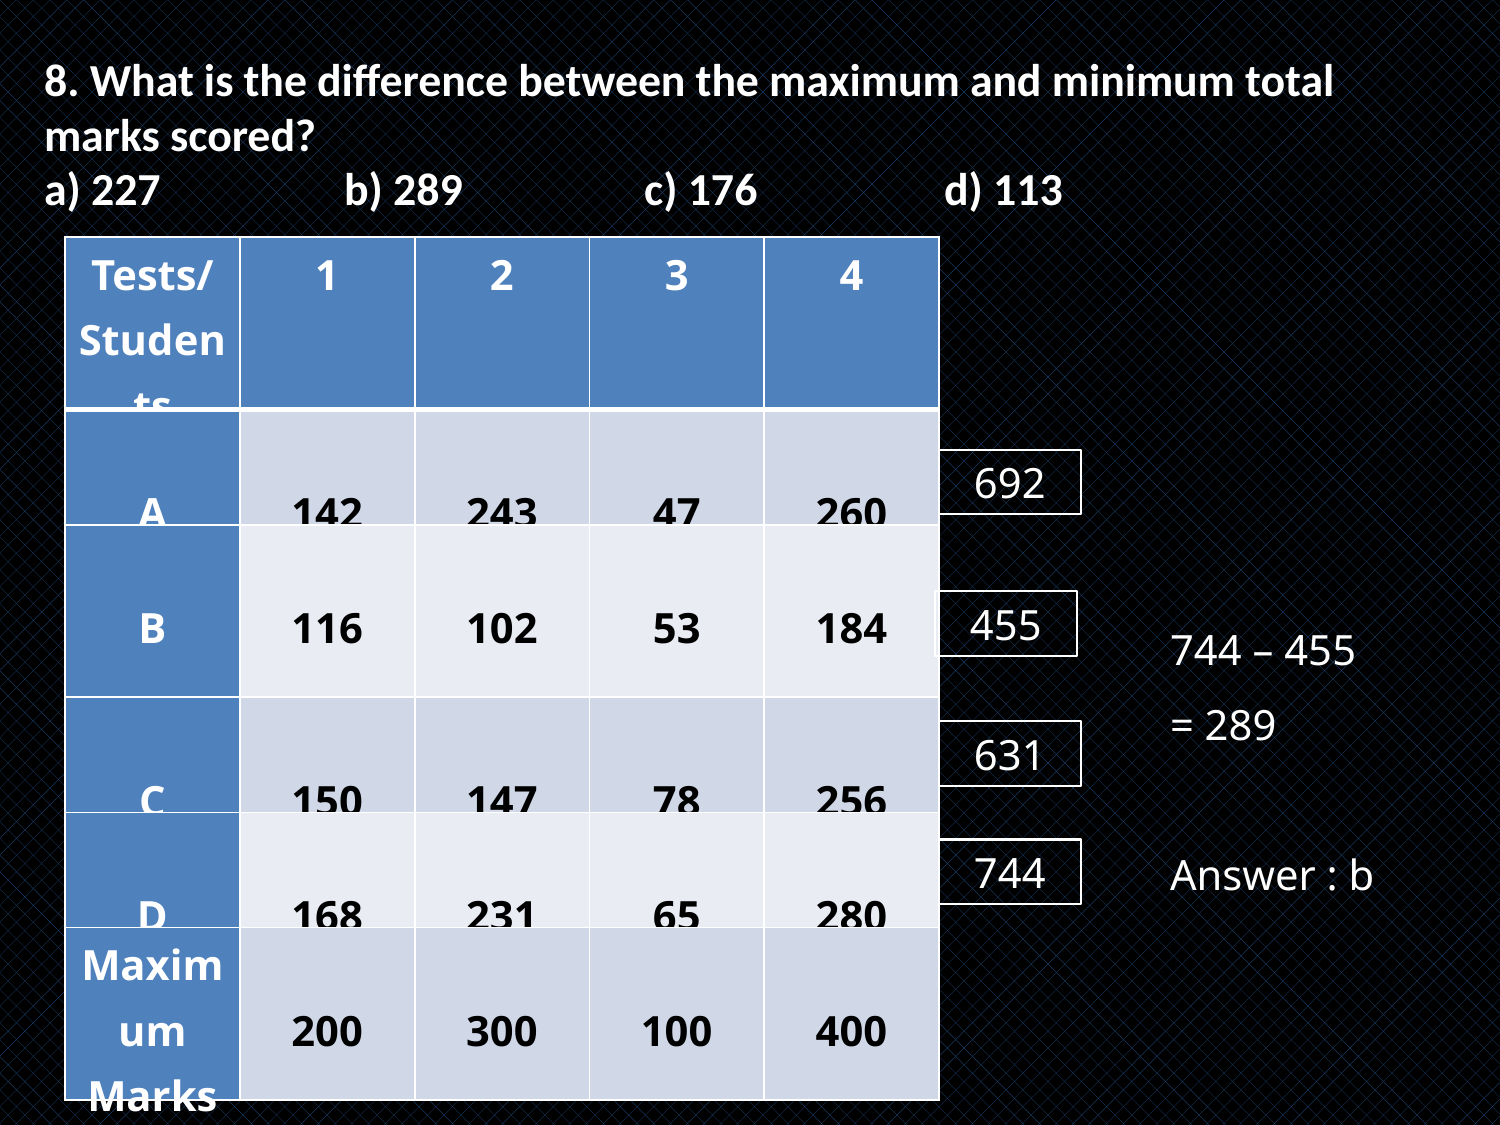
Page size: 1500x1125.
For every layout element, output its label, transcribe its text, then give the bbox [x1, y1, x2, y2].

table_cell A [66, 412, 239, 524]
text_box 631 [939, 721, 1081, 787]
table_header 3 [590, 238, 763, 407]
table_cell 231 [416, 813, 589, 927]
table_cell B [66, 526, 239, 696]
table_cell 300 [416, 928, 589, 1099]
table_header Tests/ Students [66, 238, 239, 407]
table_cell 116 [241, 526, 414, 696]
table_cell 150 [241, 698, 414, 812]
table_cell 65 [590, 813, 763, 927]
text_box 8. What is the difference between the maximum and minimum total marks scored? a) 227 b) 289 c) 176 d) 113 [29, 42, 1471, 223]
text_box 692 [939, 449, 1081, 515]
table_cell 168 [241, 813, 414, 927]
table_header 2 [416, 238, 589, 407]
table_cell 400 [765, 928, 938, 1099]
table_cell 243 [416, 412, 589, 524]
table_cell 147 [416, 698, 589, 812]
table_cell 78 [590, 698, 763, 812]
text_box 455 [935, 591, 1077, 657]
table_cell 102 [416, 526, 589, 696]
table_header 1 [241, 238, 414, 407]
table_cell C [66, 698, 239, 812]
table_cell Maximum Marks [66, 928, 239, 1099]
table_cell 260 [765, 412, 938, 524]
table_cell 142 [241, 412, 414, 524]
table_cell 53 [590, 526, 763, 696]
table_header 4 [765, 238, 938, 407]
table_cell 256 [765, 698, 938, 812]
table_cell 280 [765, 813, 938, 927]
table_cell 200 [241, 928, 414, 1099]
table_cell 47 [590, 412, 763, 524]
table_cell 100 [590, 928, 763, 1099]
text_box 744 – 455 = 289 Answer : b [1155, 591, 1447, 907]
table_cell 184 [765, 526, 938, 696]
table_cell D [66, 813, 239, 927]
text_box 744 [939, 839, 1081, 905]
